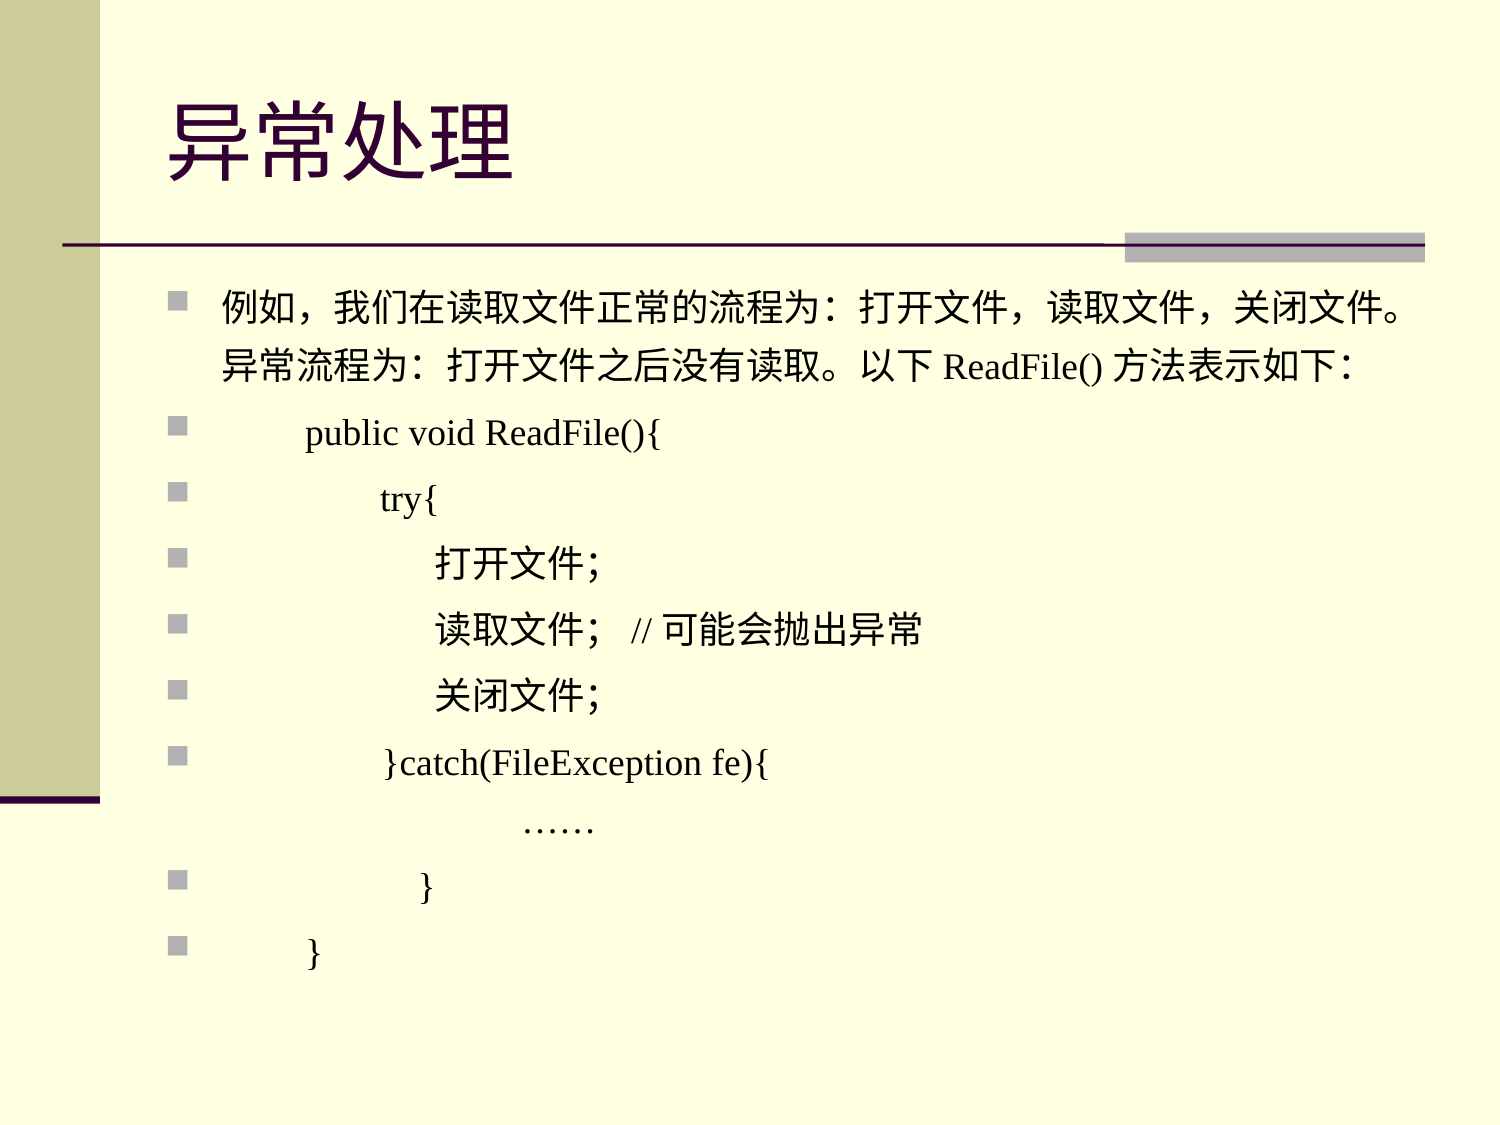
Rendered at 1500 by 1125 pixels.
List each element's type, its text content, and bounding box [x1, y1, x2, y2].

list 例如，我们在读取文件正常的流程为：打开文件，读取文件，关闭文件。异常流程为：打开文件之后没有读取。以下ReadFile()方法表示如下： public void ReadFile(){ try{ 打开文件； 读取文件；//可能会抛出异常 关闭文件； }catch(FileException fe){ …… } } [149, 262, 1426, 1006]
title 异常处理 [149, 45, 1426, 234]
